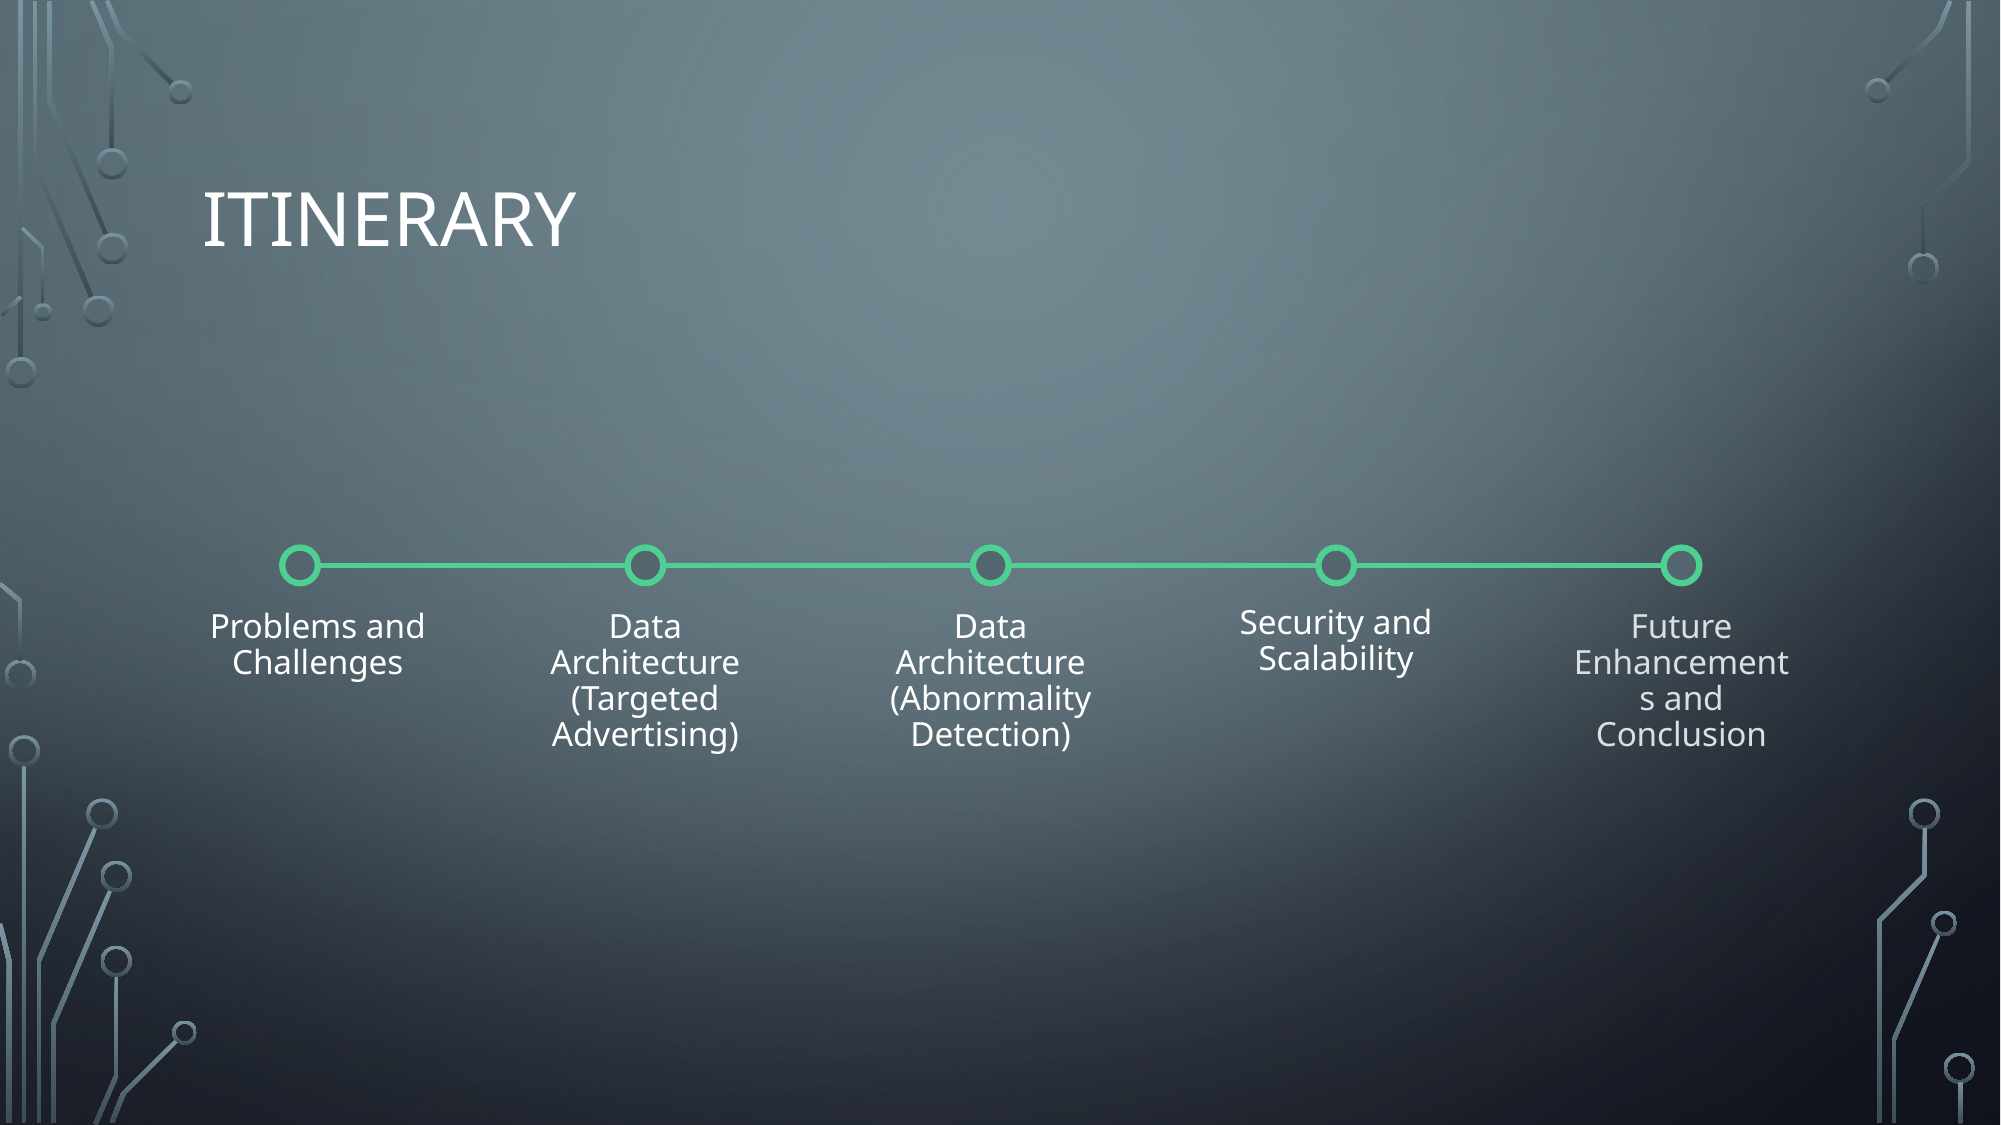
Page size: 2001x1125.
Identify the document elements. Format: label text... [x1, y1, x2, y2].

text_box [186, 547, 1813, 762]
title Itinerary [187, 101, 1813, 344]
